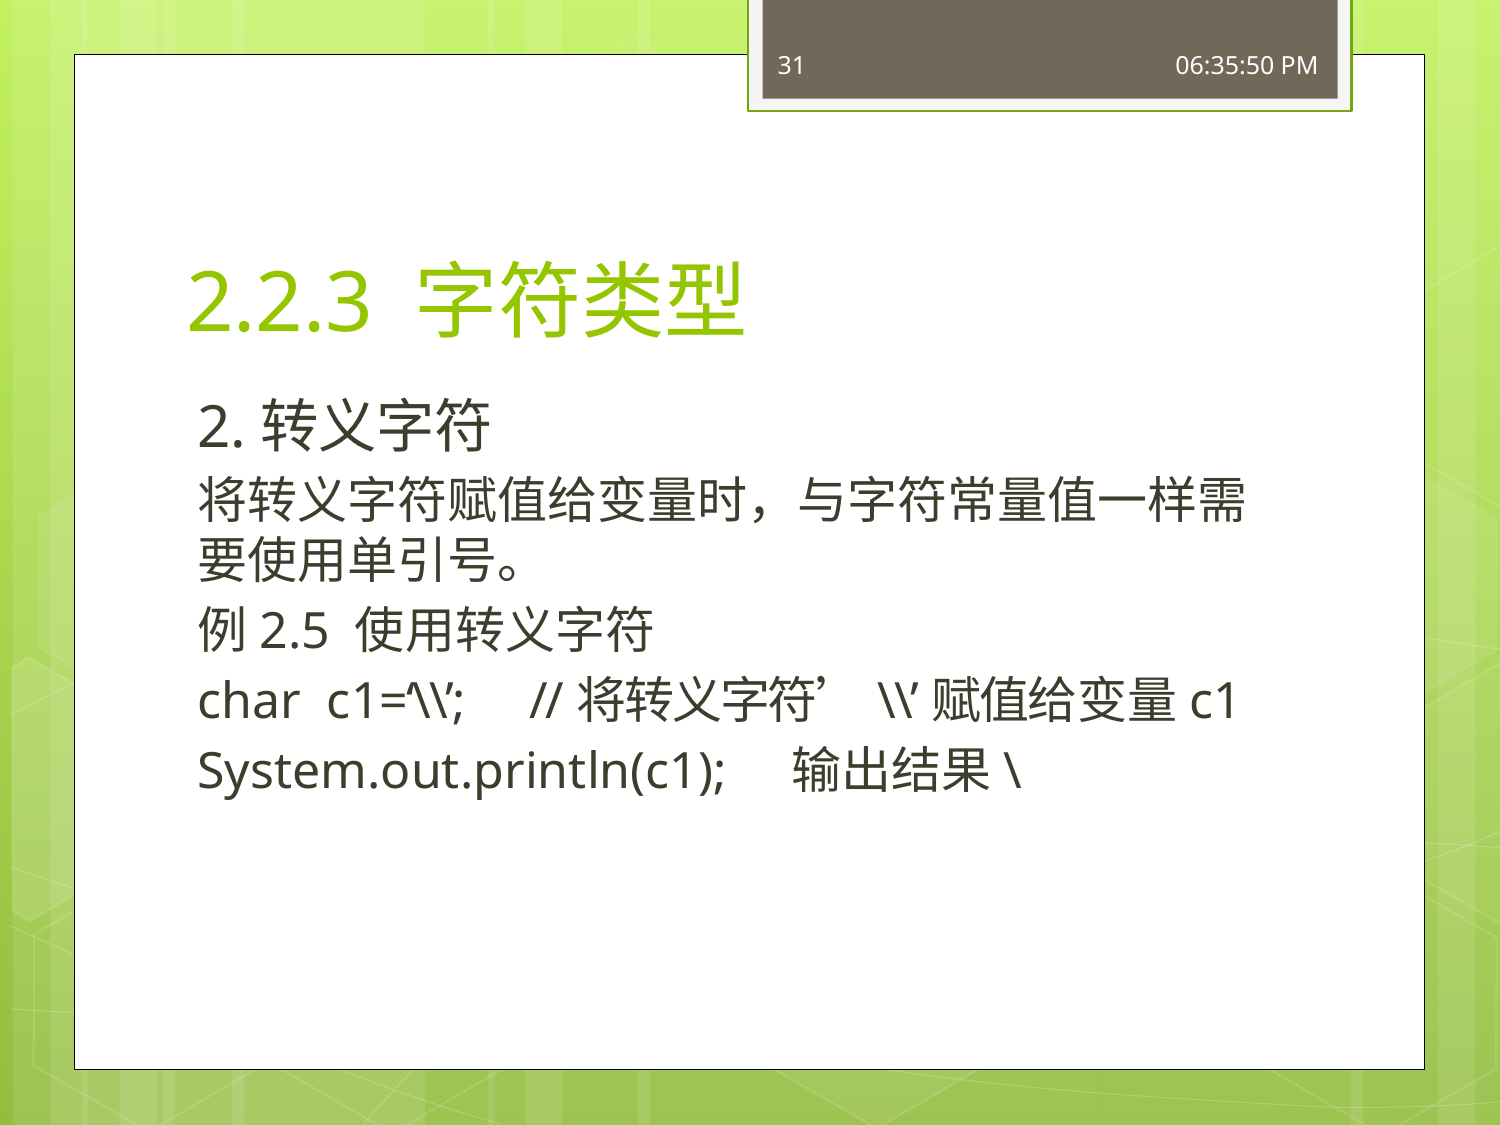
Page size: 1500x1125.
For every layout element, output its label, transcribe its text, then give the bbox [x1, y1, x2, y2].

title 2.2.3 字符类型 [171, 168, 1324, 357]
slide_number 31 [762, 36, 982, 97]
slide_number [983, 36, 1334, 97]
list 2.转义字符 将转义字符赋值给变量时，与字符常量值一样需要使用单引号。 例2.5 使用转义字符 char c1=‘\\’; //将转义字符’\\’赋值给变量c1 System.out.println(c1); 输出结果\ [171, 381, 1283, 957]
